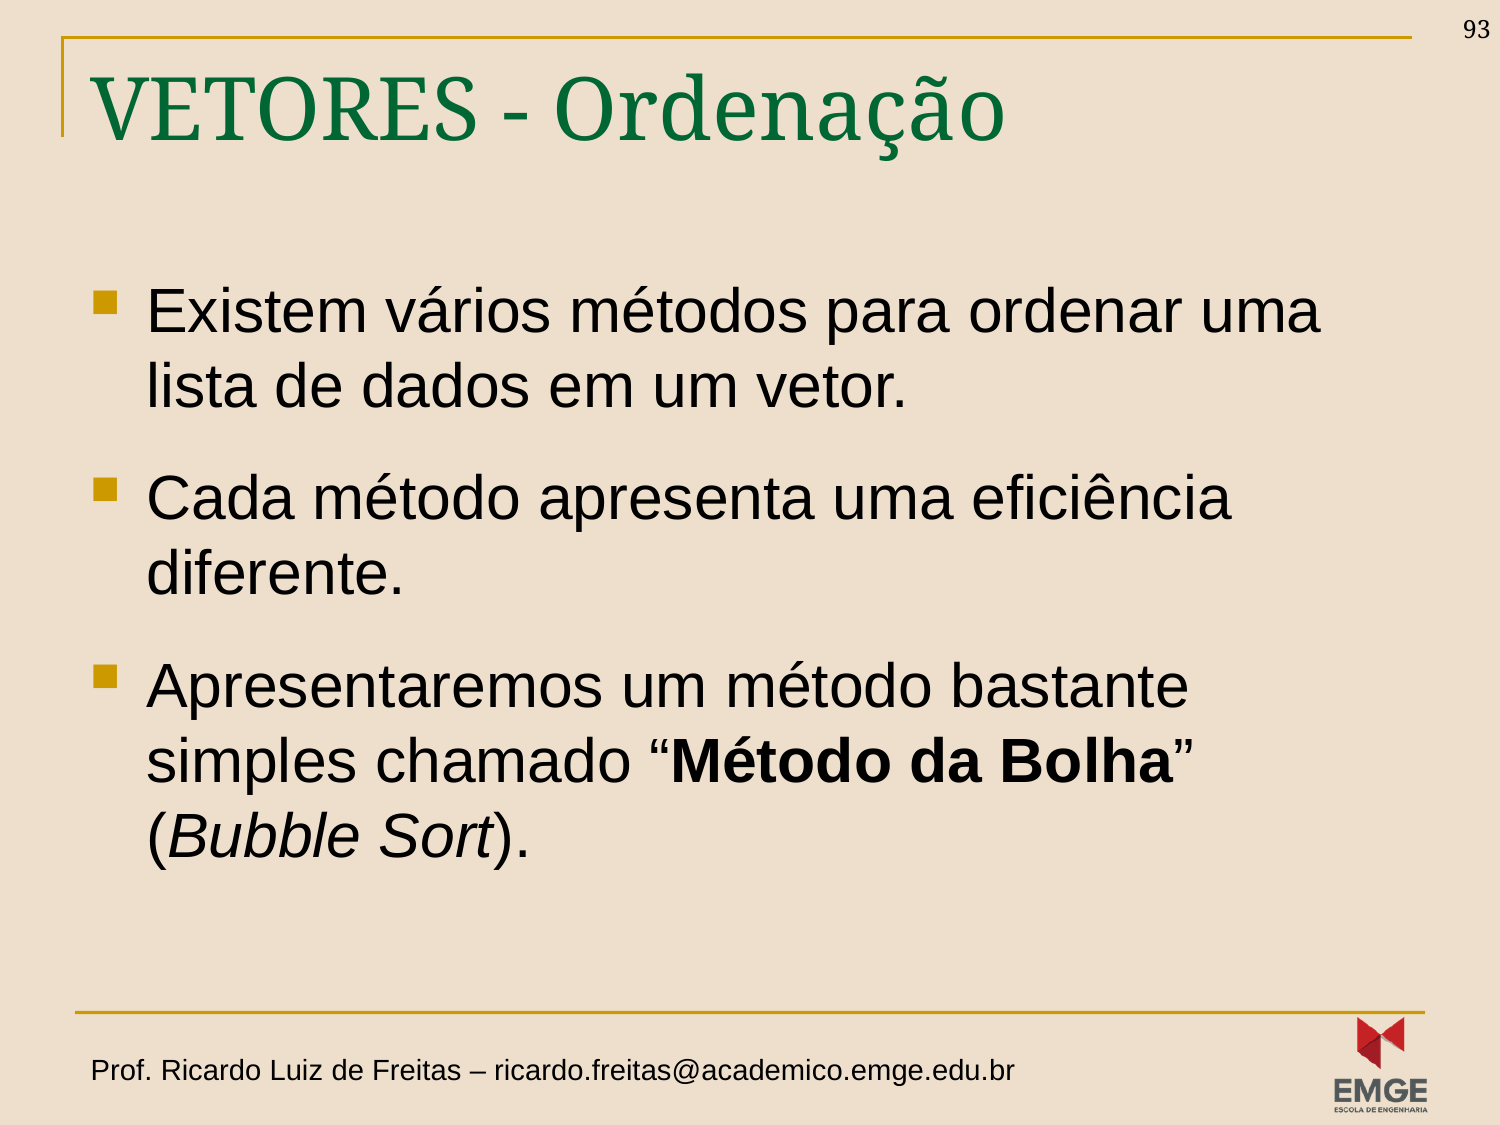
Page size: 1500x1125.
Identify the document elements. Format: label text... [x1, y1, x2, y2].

list Existem vários métodos para ordenar uma lista de dados em um vetor. Cada método apresenta uma eficiência diferente. Apresentaremos um método bastante simples chamado “Método da Bolha” (Bubble Sort). [75, 262, 1425, 1006]
title VETORES - Ordenação [75, 45, 1425, 233]
slide_number 93 [1392, 0, 1500, 55]
picture [1328, 1012, 1433, 1116]
